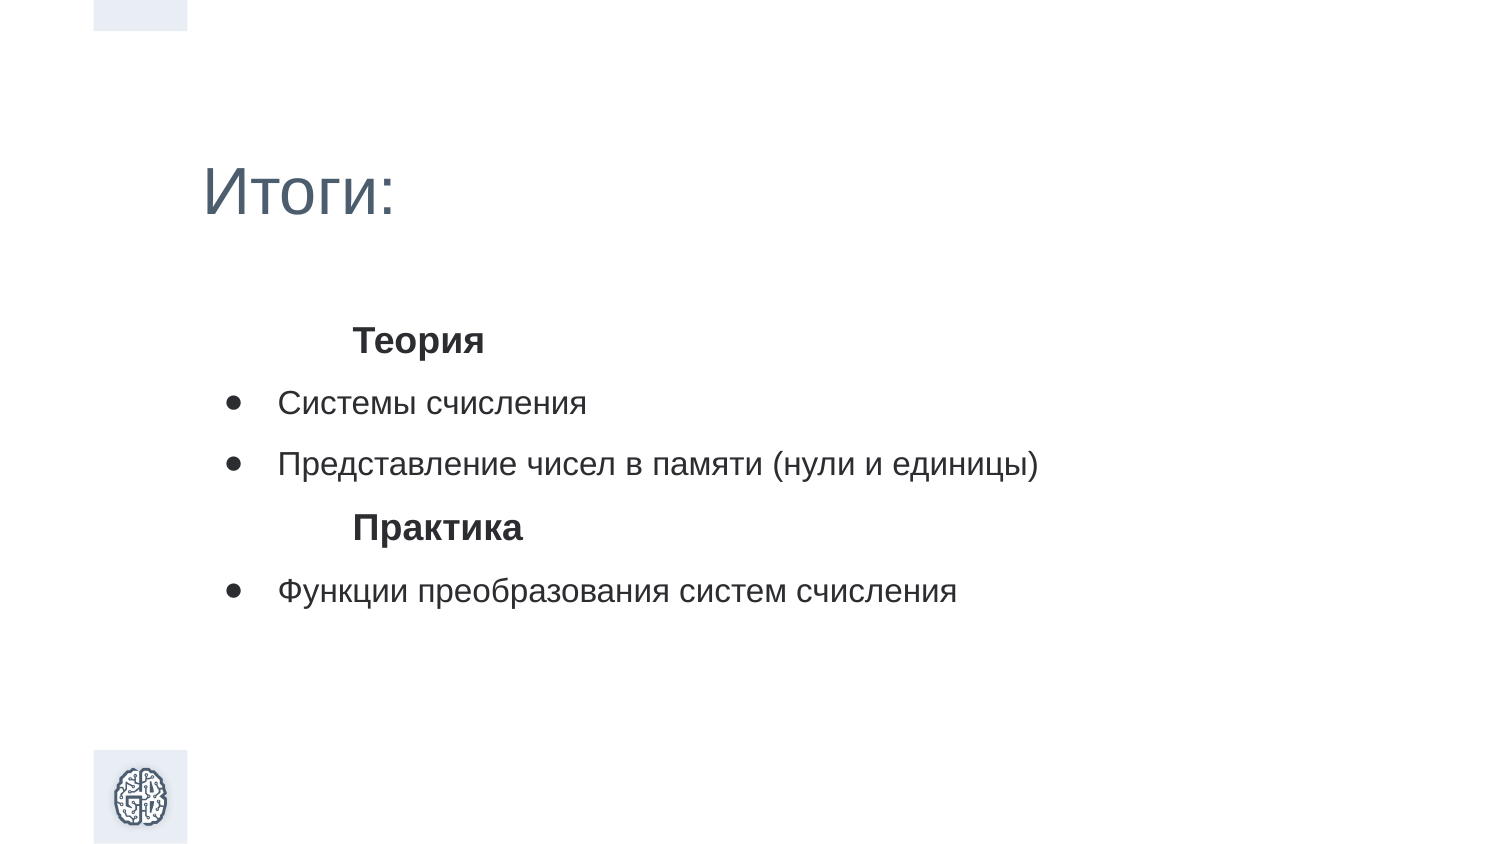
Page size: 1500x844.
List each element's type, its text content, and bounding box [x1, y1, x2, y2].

text_box Теория Системы счисления Представление чисел в памяти (нули и единицы) Практика Функции преобразования систем счисления [187, 219, 1313, 705]
picture [106, 760, 175, 834]
text_box Итоги: [187, 93, 1312, 219]
